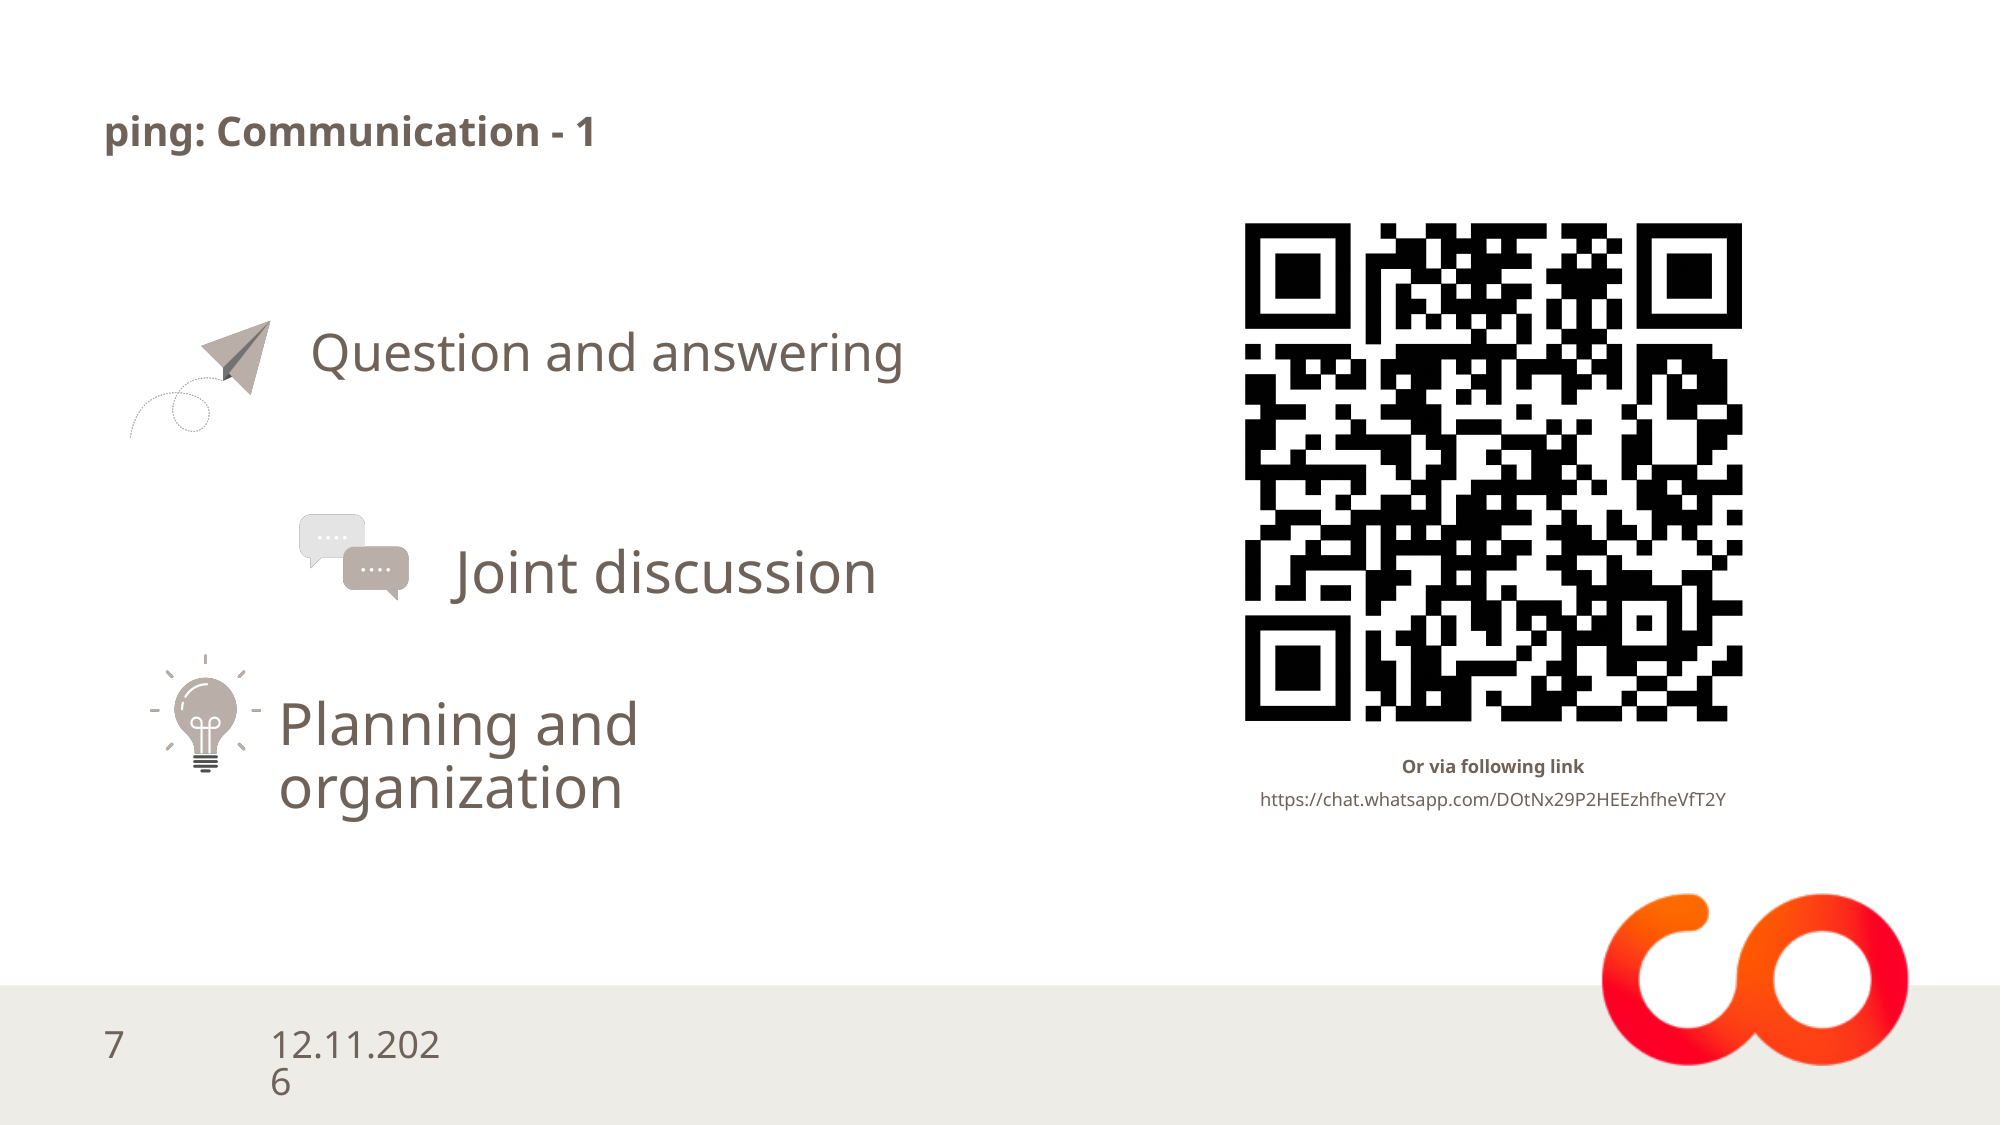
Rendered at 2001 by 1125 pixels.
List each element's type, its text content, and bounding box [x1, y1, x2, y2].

text_box Planning and organization [292, 687, 967, 773]
text_box Joint discussion [441, 535, 895, 620]
picture [1214, 193, 1772, 751]
text_box Question and answering [295, 319, 949, 403]
text_box Or via following link https://chat.whatsapp.com/DOtNx29P2HEEzhfheVfT2Y [1242, 751, 1744, 837]
picture [1601, 892, 1911, 1069]
title ping: Communication - 1 [88, 103, 1920, 163]
picture [119, 299, 441, 797]
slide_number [255, 1027, 476, 1065]
